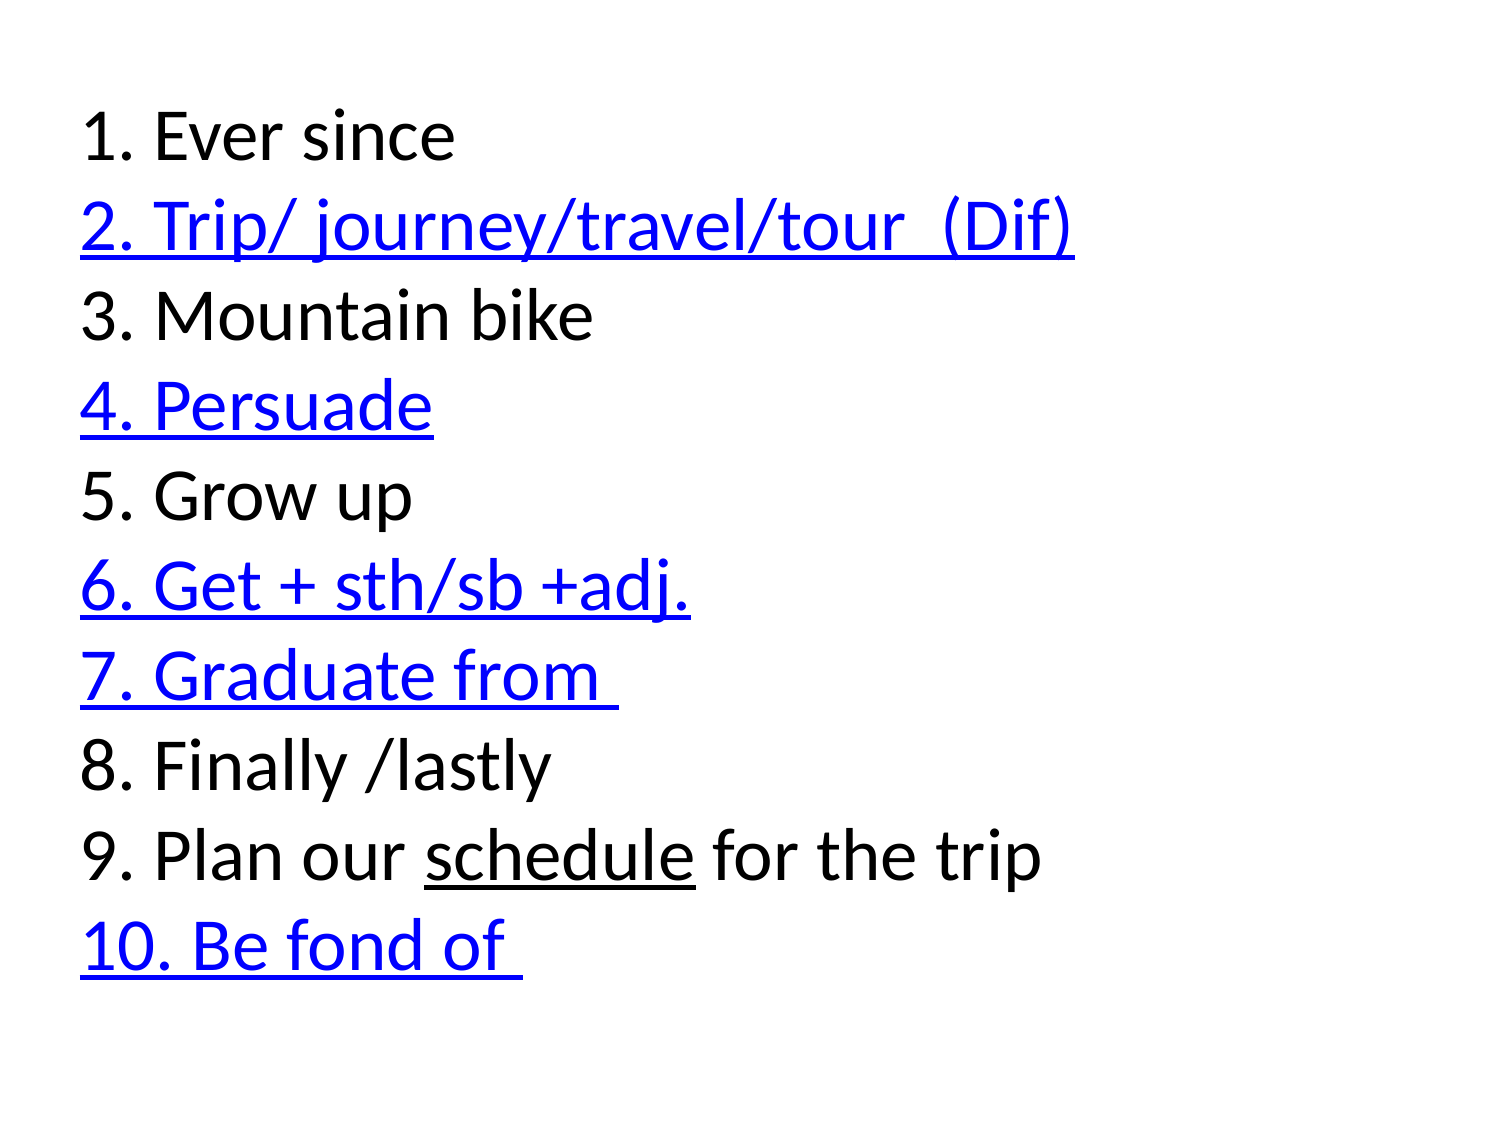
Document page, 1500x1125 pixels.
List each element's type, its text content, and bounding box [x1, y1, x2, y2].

text_box 1. Ever since 2. Trip/ journey/travel/tour (Dif) 3. Mountain bike 4. Persuade 5. Grow up 6. Get + sth/sb +adj. 7. Graduate from 8. Finally /lastly 9. Plan our schedule for the trip 10. Be fond of [64, 78, 1388, 1125]
